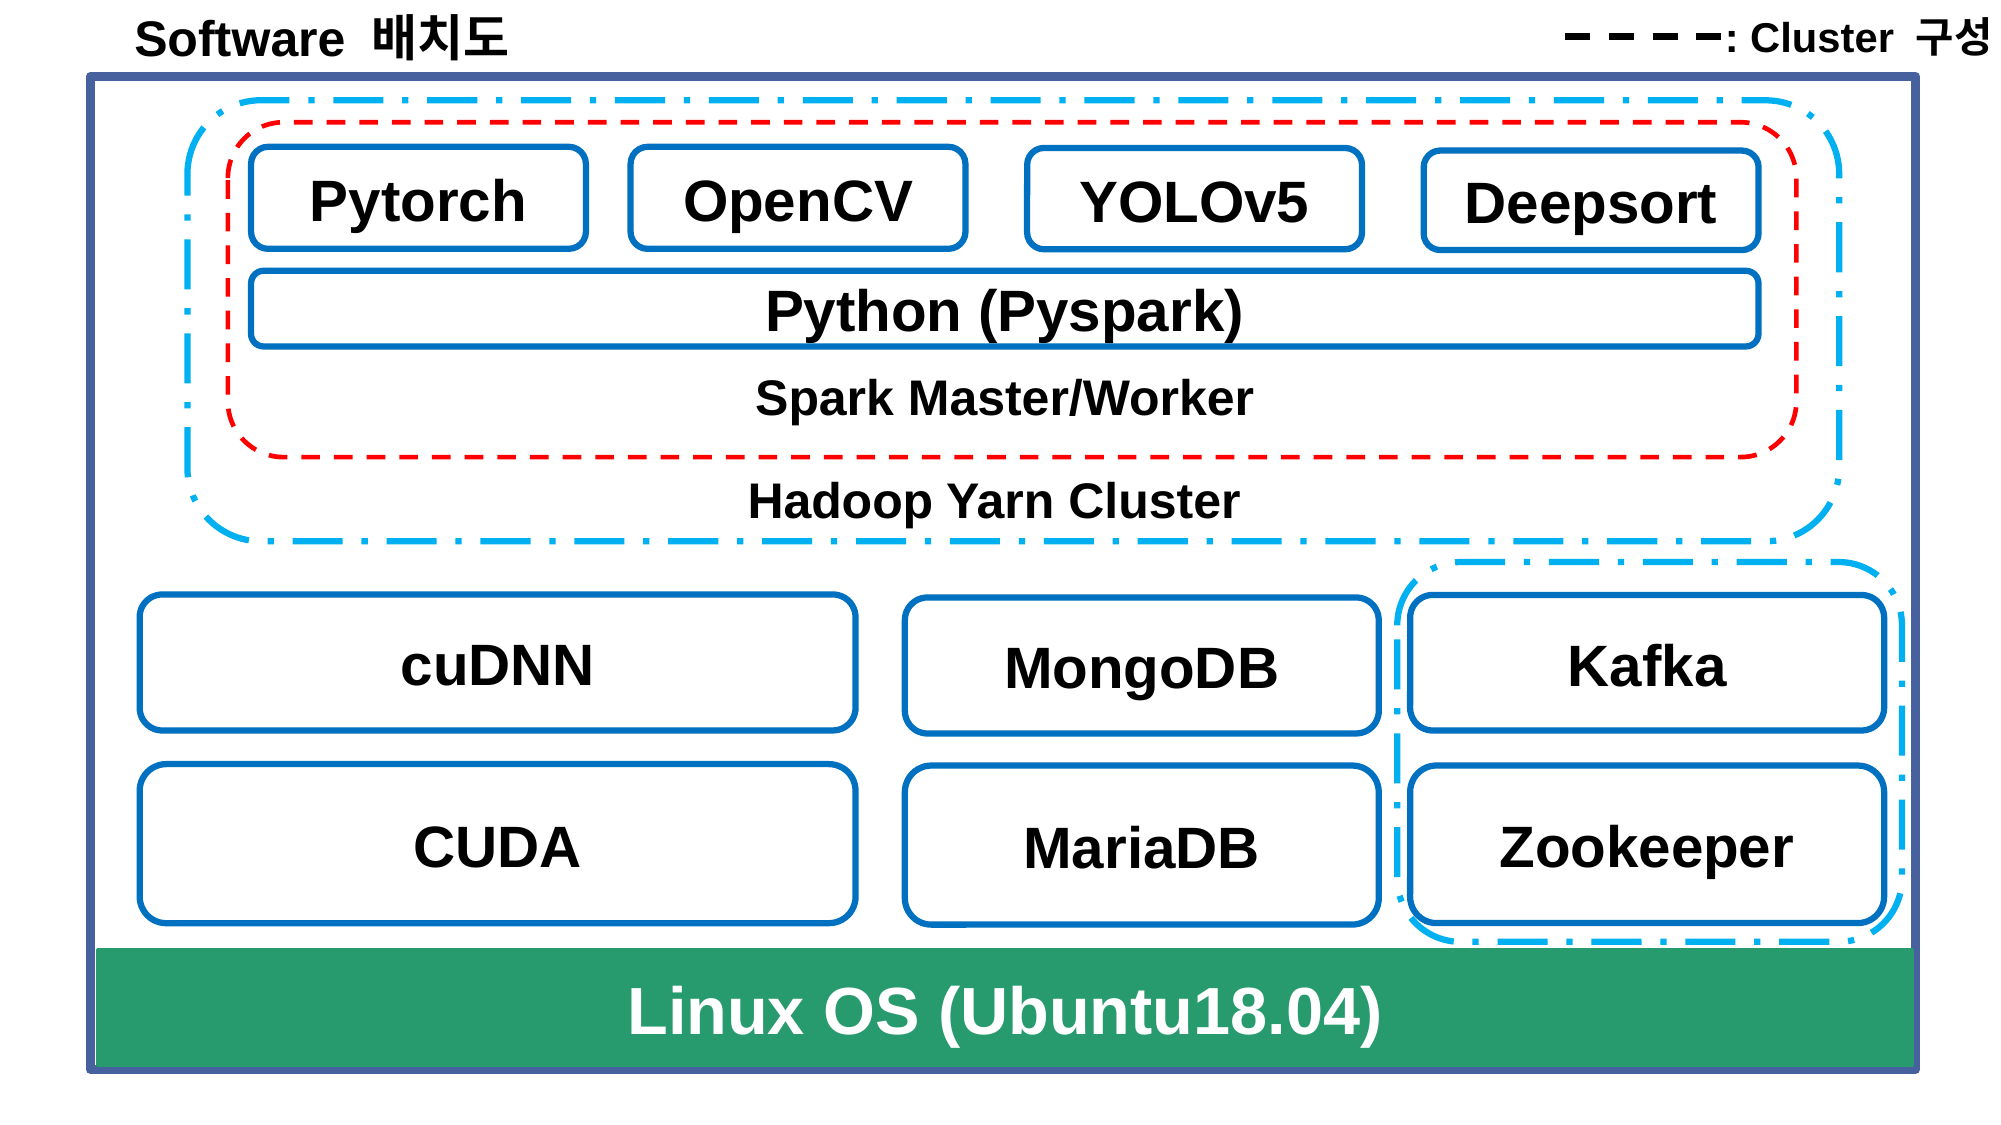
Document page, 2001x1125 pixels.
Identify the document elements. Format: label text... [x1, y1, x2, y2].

text_box Software 배치도 [47, 11, 597, 69]
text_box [89, 76, 1916, 1070]
text_box : Cluster 구성 [1710, 2, 2000, 68]
